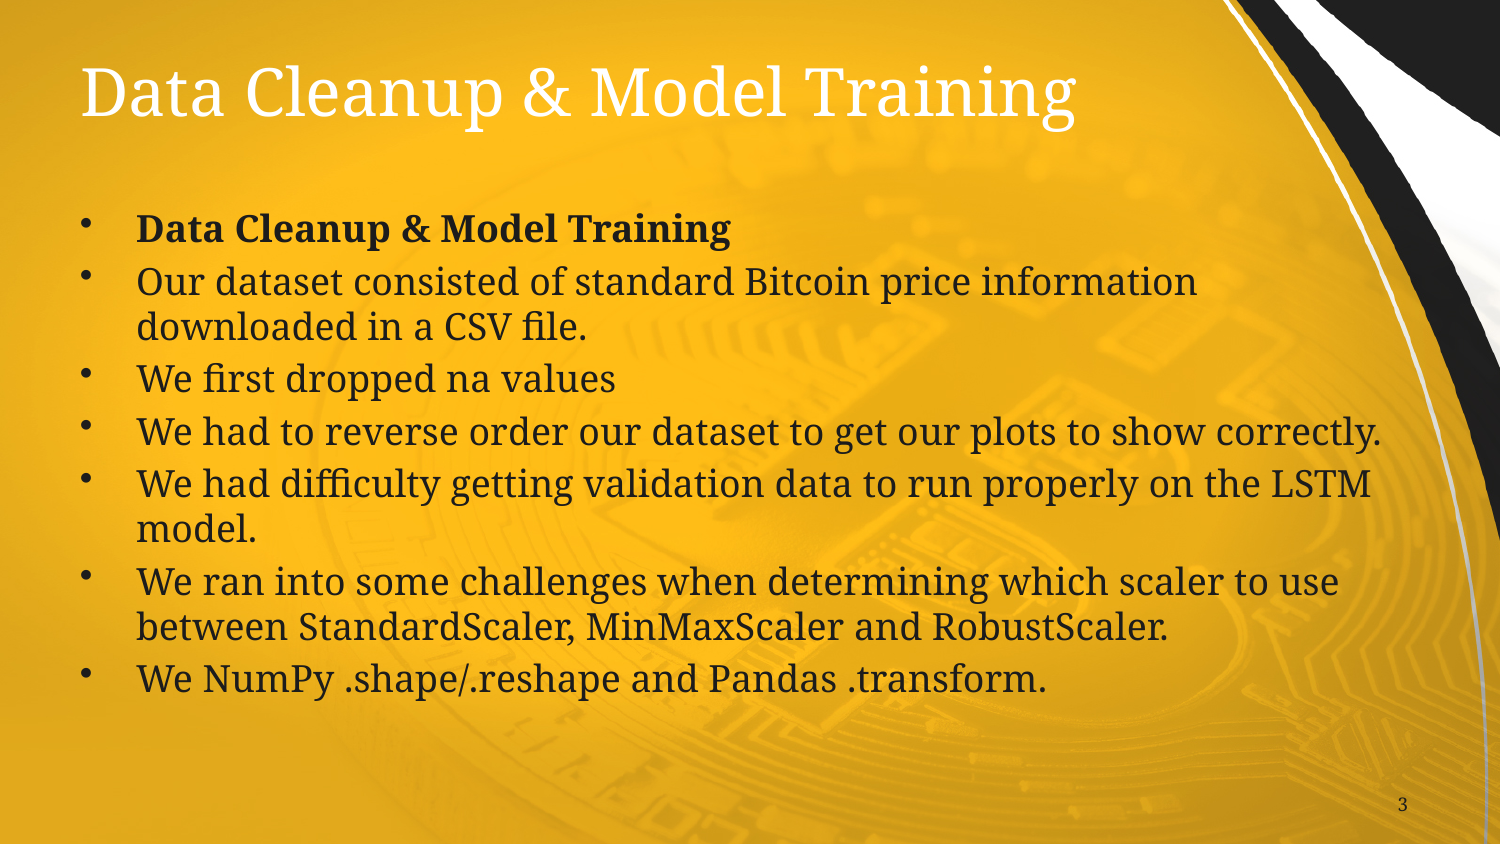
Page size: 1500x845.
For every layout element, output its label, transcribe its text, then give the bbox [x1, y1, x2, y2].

slide_number 3 [1074, 789, 1424, 828]
list Data Cleanup & Model Training Our dataset consisted of standard Bitcoin price information downloaded in a CSV file. We first dropped na values We had to reverse order our dataset to get our plots to show correctly. We had difficulty getting validation data to run properly on the LSTM model. We ran into some challenges when determining which scaler to use between StandardScaler, MinMaxScaler and RobustScaler. We NumPy .shape/.reshape and Pandas .transform. [64, 197, 1435, 789]
title Data Cleanup & Model Training [65, 32, 1435, 148]
picture [0, 0, 1500, 844]
